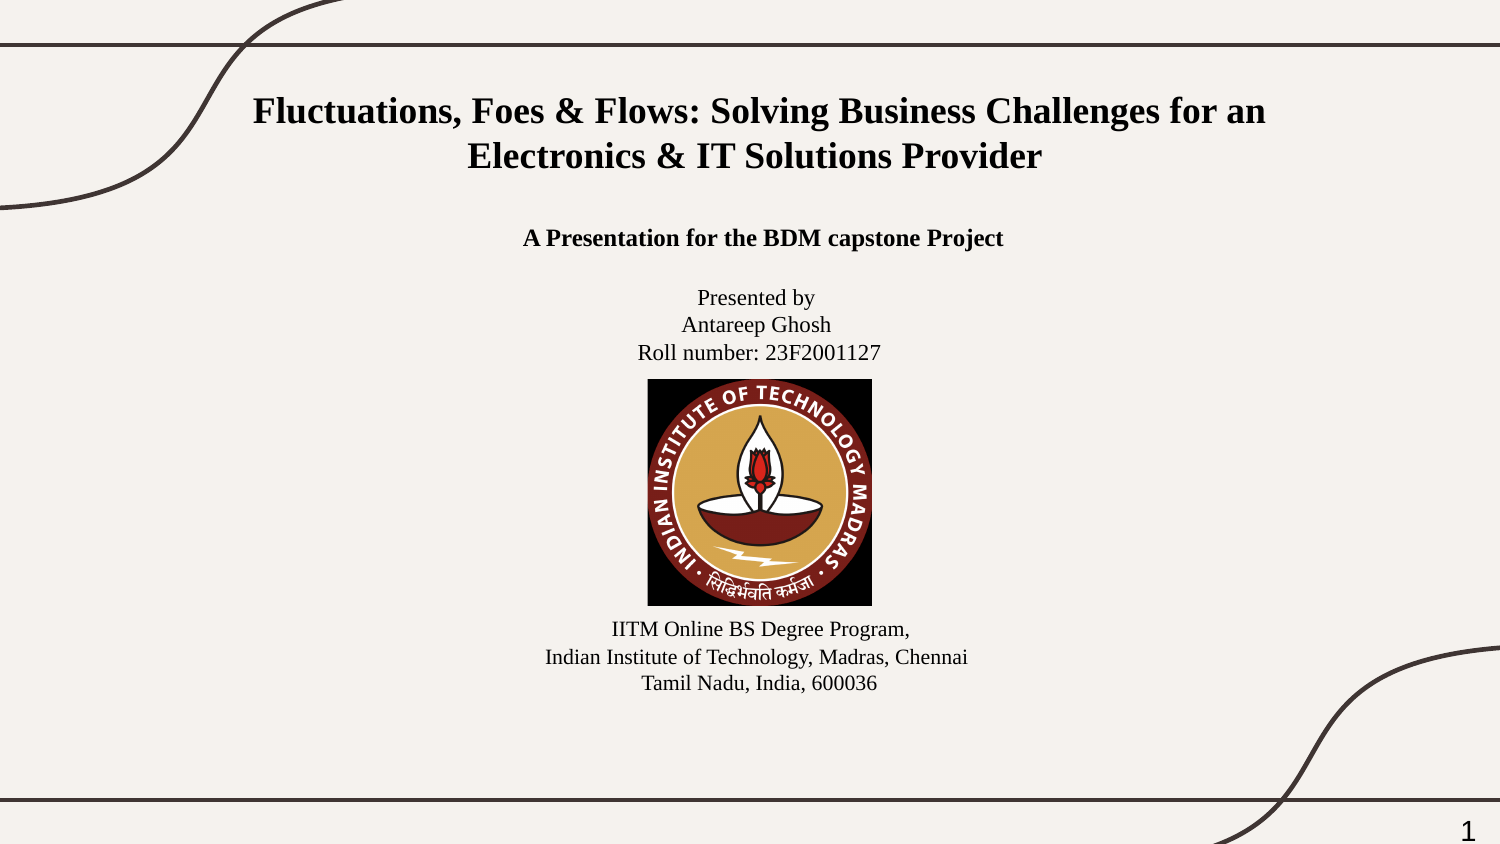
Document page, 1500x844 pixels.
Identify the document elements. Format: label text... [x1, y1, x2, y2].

picture [647, 379, 873, 606]
text_box Fluctuations, Foes & Flows: Solving Business Challenges for an Electronics & IT Solutions Provider [187, 78, 1332, 184]
subtitle A Presentation for the BDM capstone Project Presented by Antareep Ghosh Roll number: 23F2001127 [170, 249, 1330, 380]
text_box IITM Online BS Degree Program, Indian Institute of Technology, Madras, Chennai Tamil Nadu, India, 600036 [502, 565, 1017, 703]
text_box 1 [1445, 805, 1500, 844]
